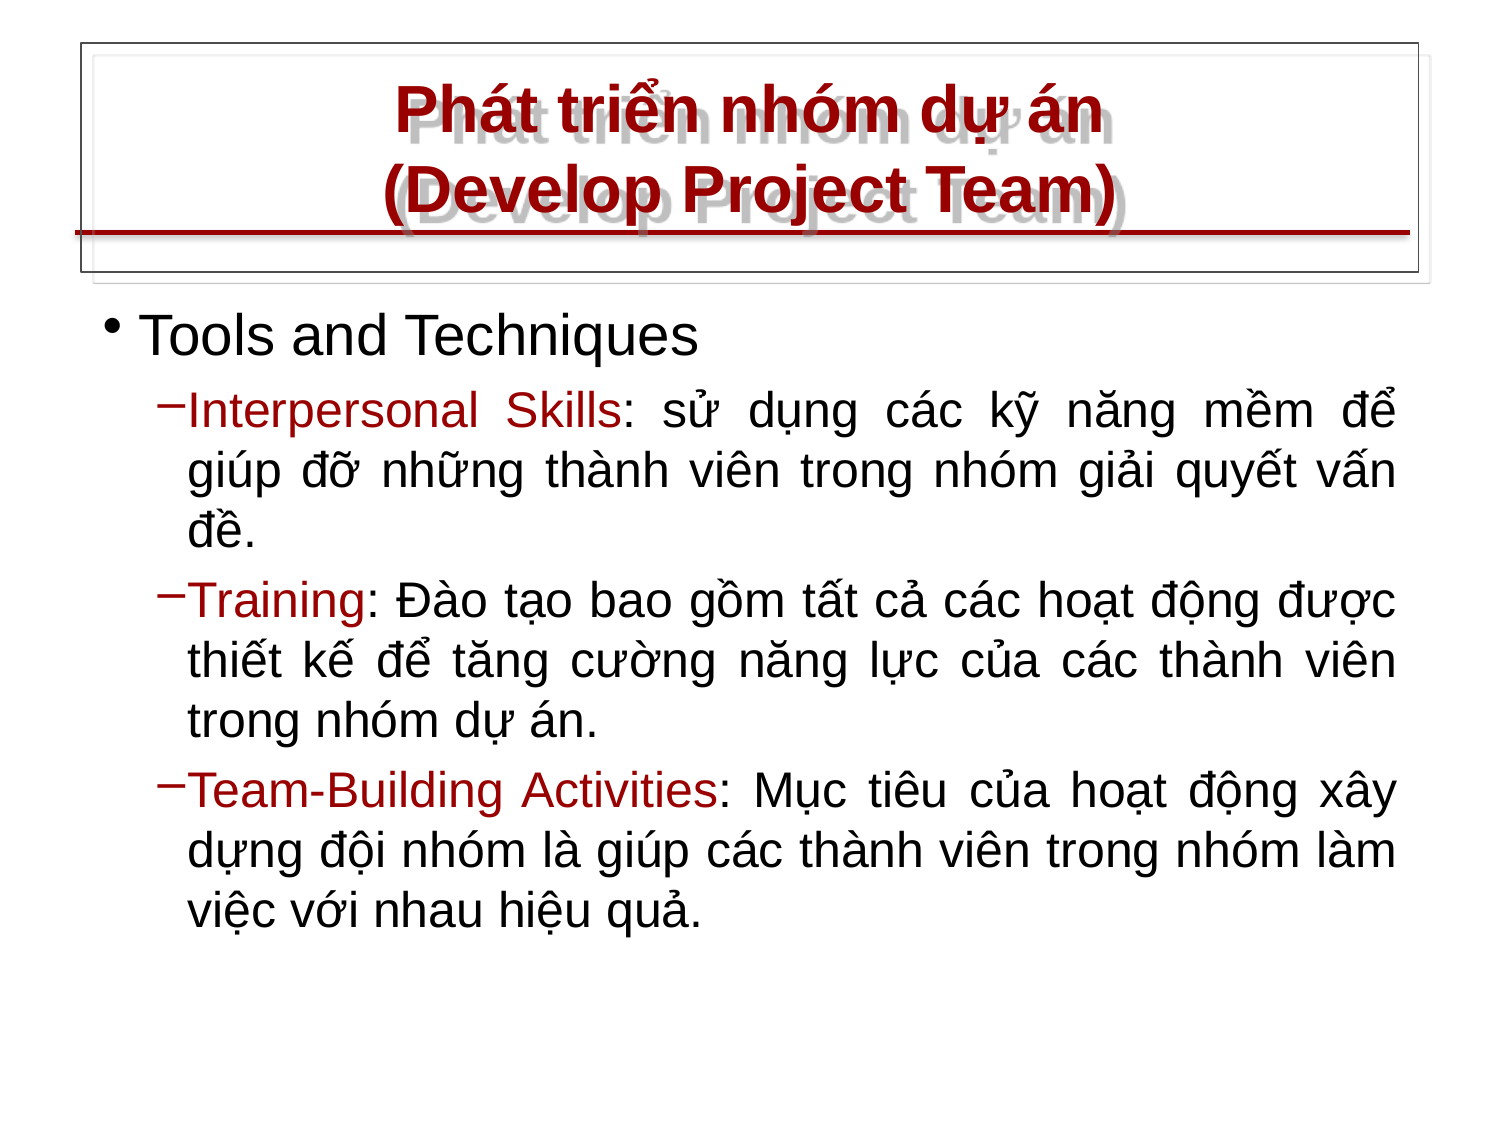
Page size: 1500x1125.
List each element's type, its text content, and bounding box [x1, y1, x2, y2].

title Phát triển nhóm dự án (Develop Project Team) [80, 42, 1419, 273]
list Tools and Techniques Interpersonal Skills: sử dụng các kỹ năng mềm để giúp đỡ những thành viên trong nhóm giải quyết vấn đề. Training: Đào tạo bao gồm tất cả các hoạt động được thiết kế để tăng cường năng lực của các thành viên trong nhóm dự án. Team-Building Activities: Mục tiêu của hoạt động xây dựng đội nhóm là giúp các thành viên trong nhóm làm việc với nhau hiệu quả. [87, 290, 1413, 1073]
